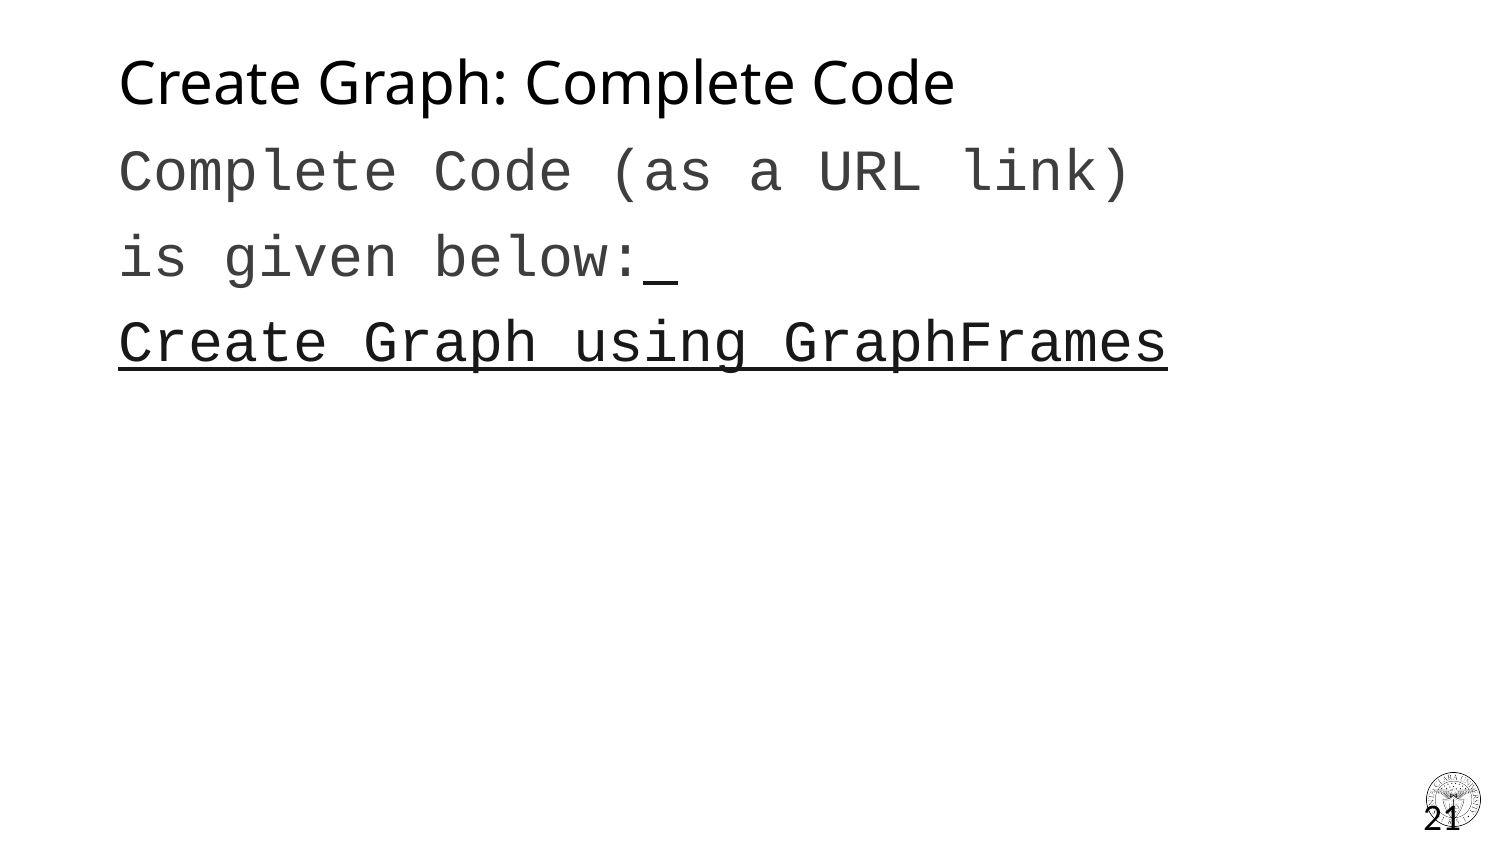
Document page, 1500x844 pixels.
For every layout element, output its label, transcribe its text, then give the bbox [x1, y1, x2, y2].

slide_number 21 [1408, 785, 1500, 830]
list Complete Code (as a URL link) is given below: Create Graph using GraphFrames [103, 125, 1397, 760]
title Create Graph: Complete Code [103, 44, 1397, 125]
picture [1426, 772, 1481, 785]
